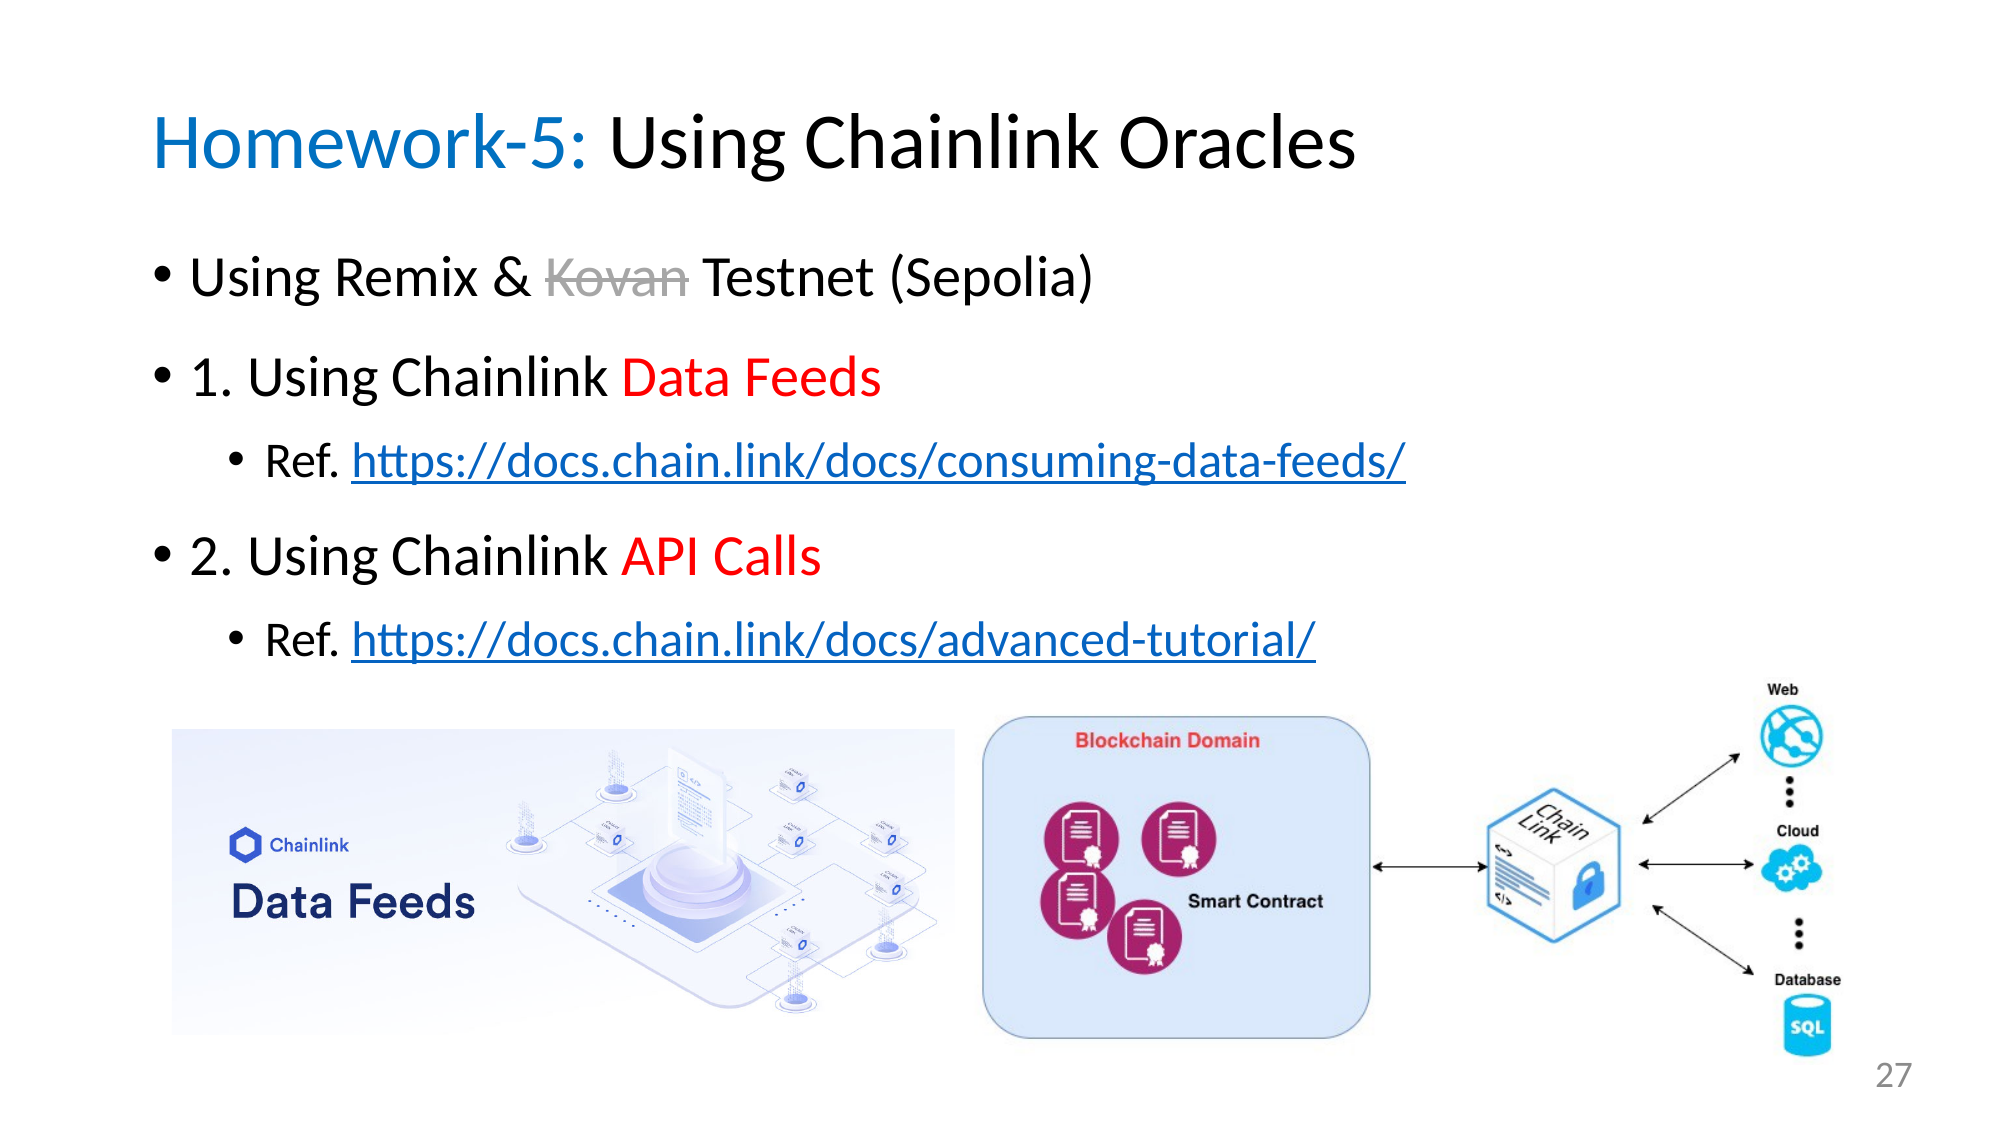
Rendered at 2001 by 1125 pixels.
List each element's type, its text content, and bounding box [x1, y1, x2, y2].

text_box Homework-5: Using Chainlink Oracles [137, 59, 1894, 227]
picture [171, 677, 1849, 1065]
text_box Using Remix & Kovan Testnet (Sepolia) 1. Using Chainlink Data Feeds Ref. https://docs.chain.link/docs/consuming-data-feeds/ 2. Using Chainlink API Calls Ref. https://docs.chain.link/docs/advanced-tutorial/ [137, 238, 1863, 1043]
slide_number 27 [1477, 1042, 1928, 1103]
